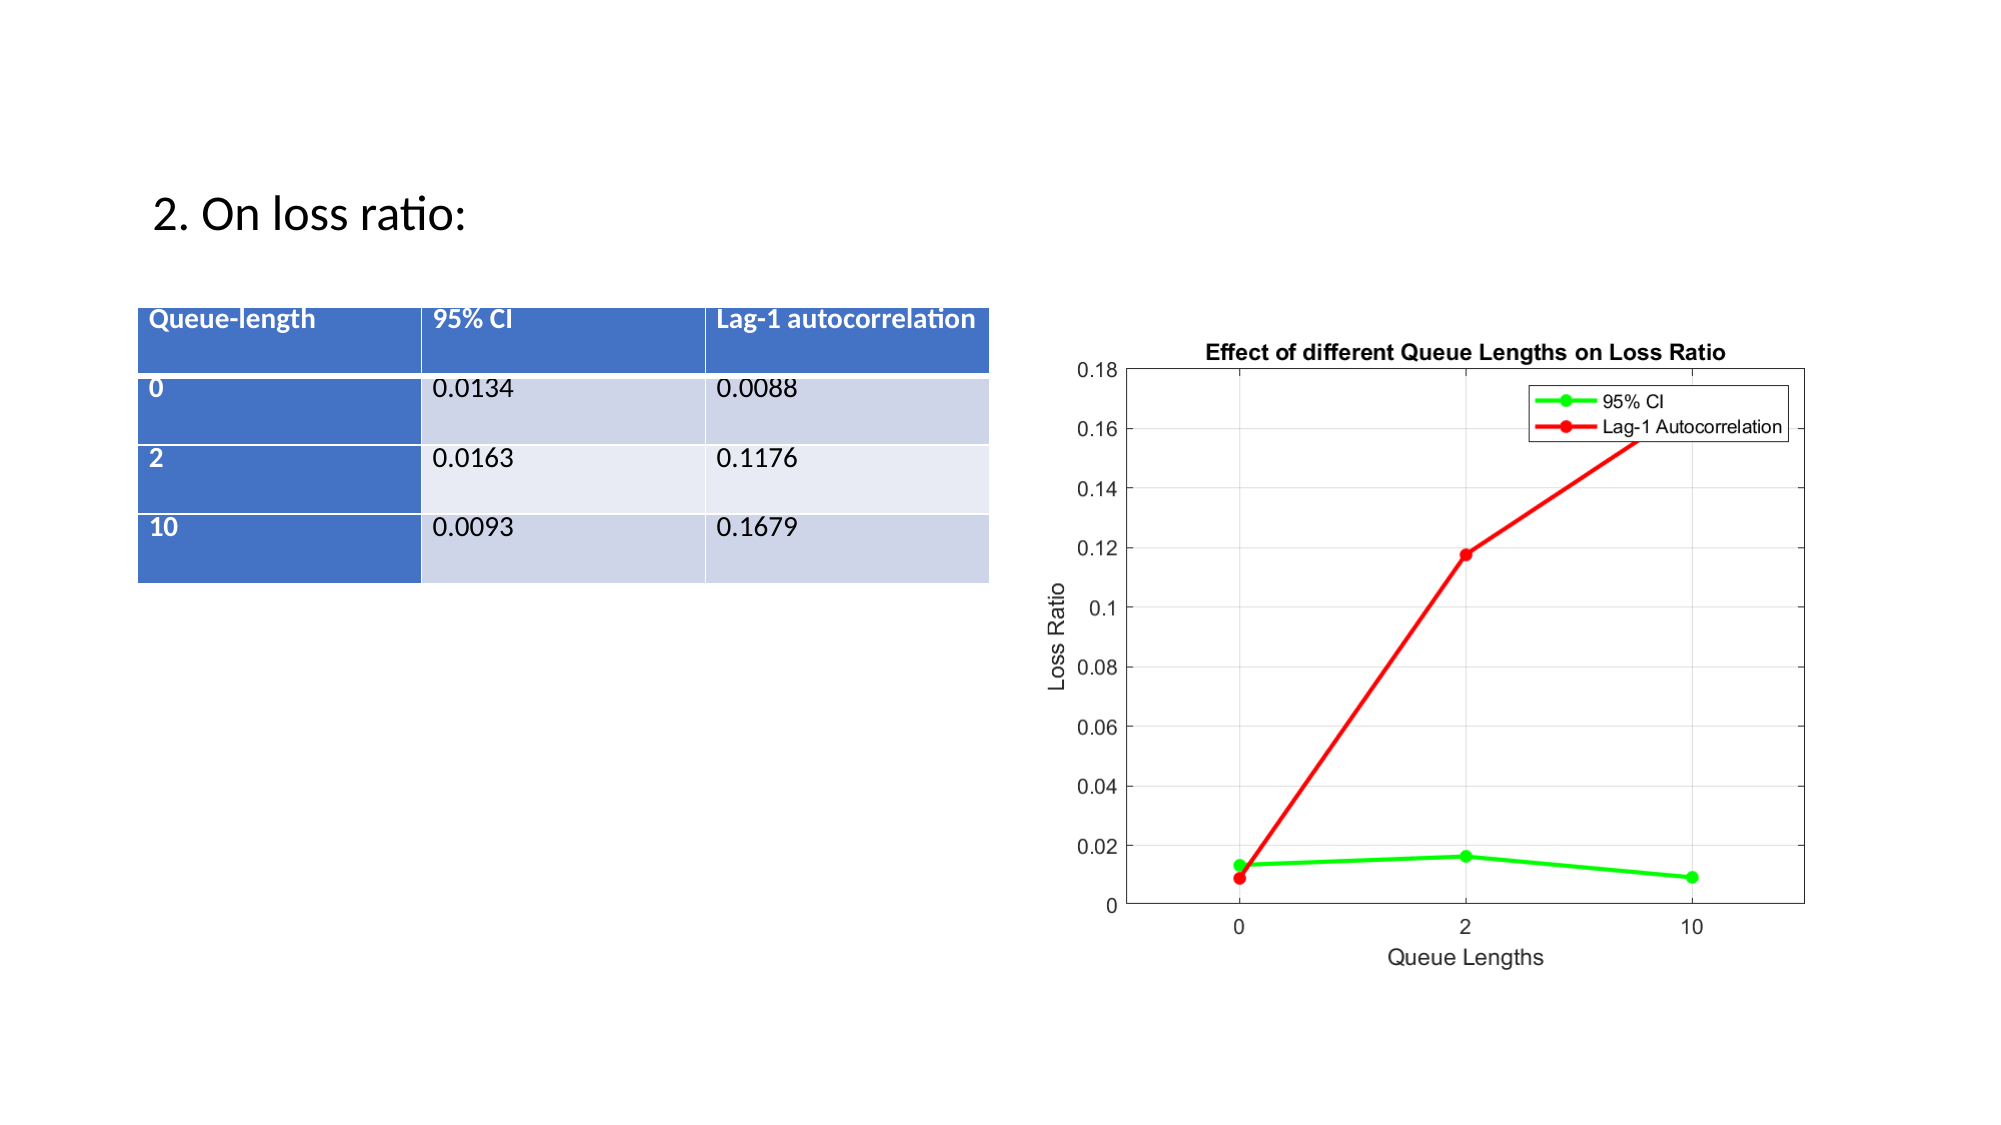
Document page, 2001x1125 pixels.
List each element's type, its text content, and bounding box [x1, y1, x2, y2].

table_cell 0.1679 [706, 515, 989, 583]
table_cell 10 [138, 515, 421, 583]
table_header Queue-length [138, 308, 421, 373]
table_cell 0.0088 [706, 379, 989, 444]
table_cell 0.0134 [422, 379, 705, 444]
picture [1045, 341, 1807, 972]
list 2. On loss ratio: [137, 179, 1863, 1014]
table_cell 0.0163 [422, 446, 705, 513]
table_cell 2 [138, 446, 421, 513]
table_cell 0 [138, 379, 421, 444]
table_cell 0.1176 [706, 446, 989, 513]
table_header Lag-1 autocorrelation [706, 308, 989, 373]
table_header 95% CI [422, 308, 705, 373]
table_cell 0.0093 [422, 515, 705, 583]
